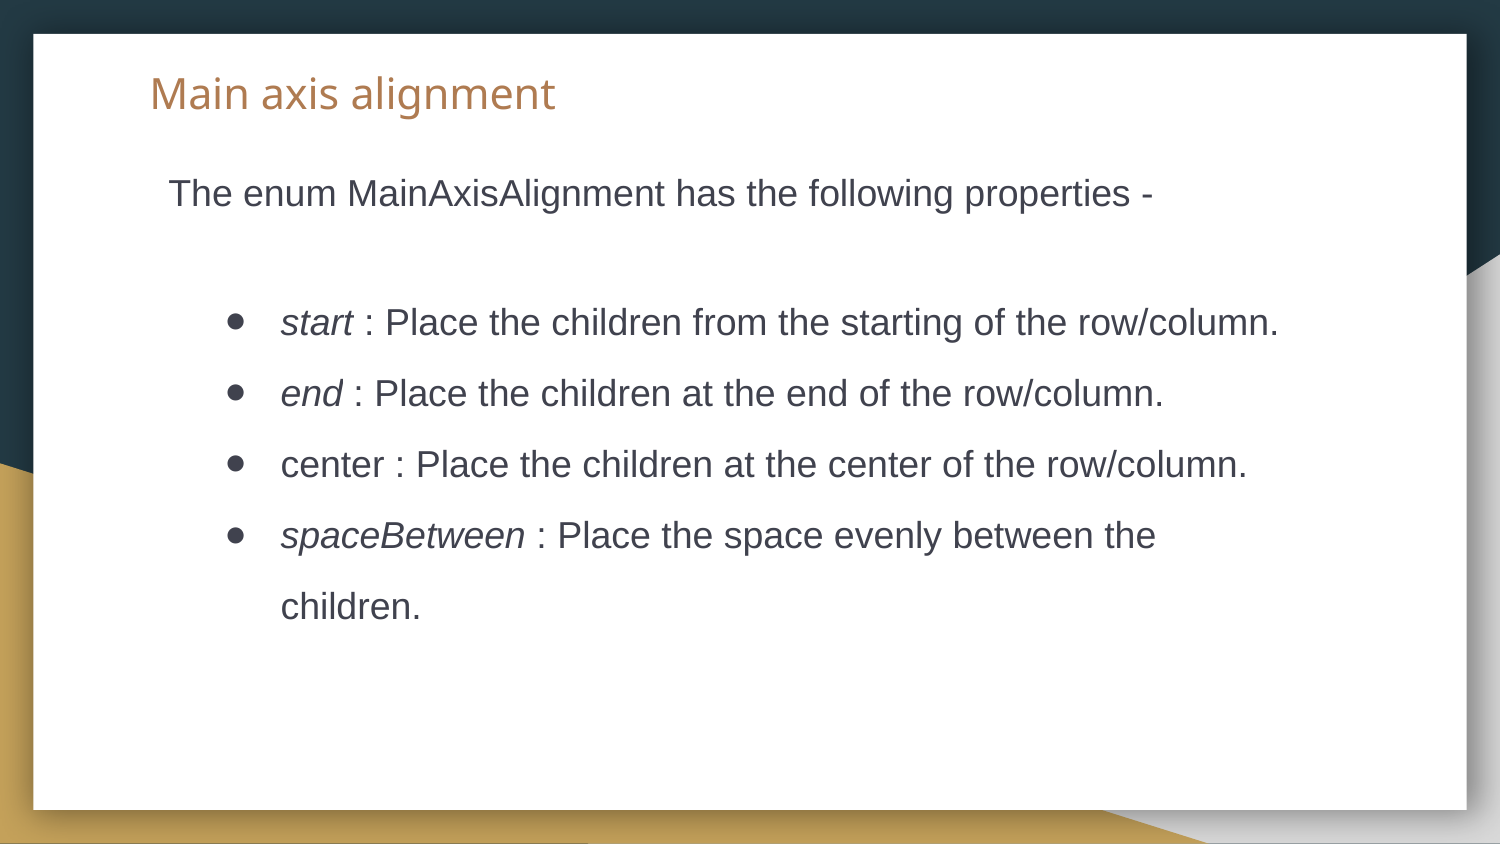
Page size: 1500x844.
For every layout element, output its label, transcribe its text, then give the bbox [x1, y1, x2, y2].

text_box start : Place the children from the starting of the row/column. end : Place the children at the end of the row/column. center : Place the children at the center of the row/column. spaceBetween : Place the space evenly between the children. [153, 256, 1302, 642]
text_box The enum MainAxisAlignment has the following properties - [153, 147, 1332, 230]
title Main axis alignment [134, 51, 1366, 134]
